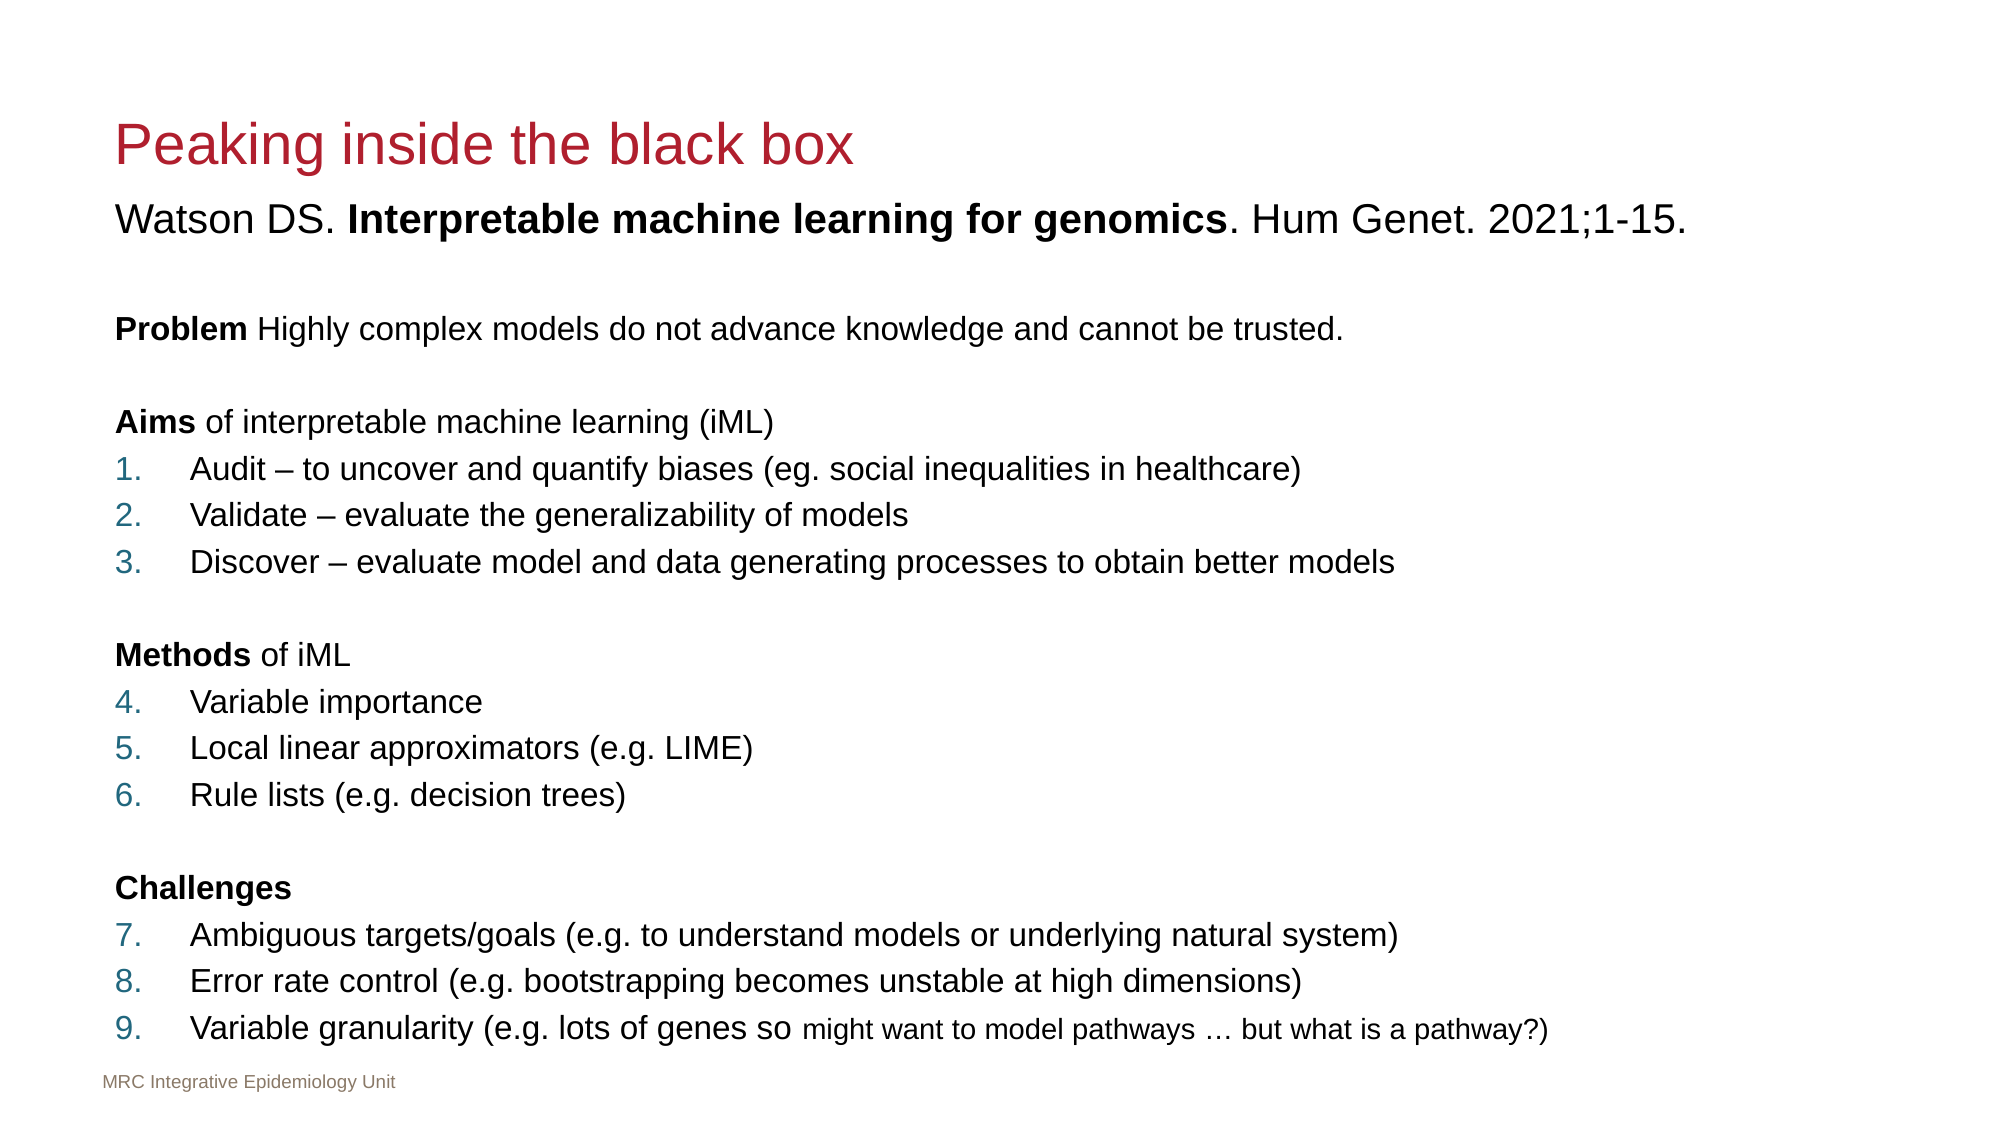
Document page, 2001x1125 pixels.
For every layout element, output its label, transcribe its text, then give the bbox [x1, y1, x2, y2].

title Peaking inside the black box [99, 74, 1884, 184]
list Watson DS. Interpretable machine learning for genomics. Hum Genet. 2021;1-15. Problem Highly complex models do not advance knowledge and cannot be trusted. Aims of interpretable machine learning (iML) Audit – to uncover and quantify biases (eg. social inequalities in healthcare) Validate – evaluate the generalizability of models Discover – evaluate model and data generating processes to obtain better models Methods of iML Variable importance Local linear approximators (e.g. LIME) Rule lists (e.g. decision trees) Challenges Ambiguous targets/goals (e.g. to understand models or underlying natural system) Error rate control (e.g. bootstrapping becomes unstable at high dimensions) Variable granularity (e.g. lots of genes so might want to model pathways … but what is a pathway?) [99, 184, 1884, 1038]
